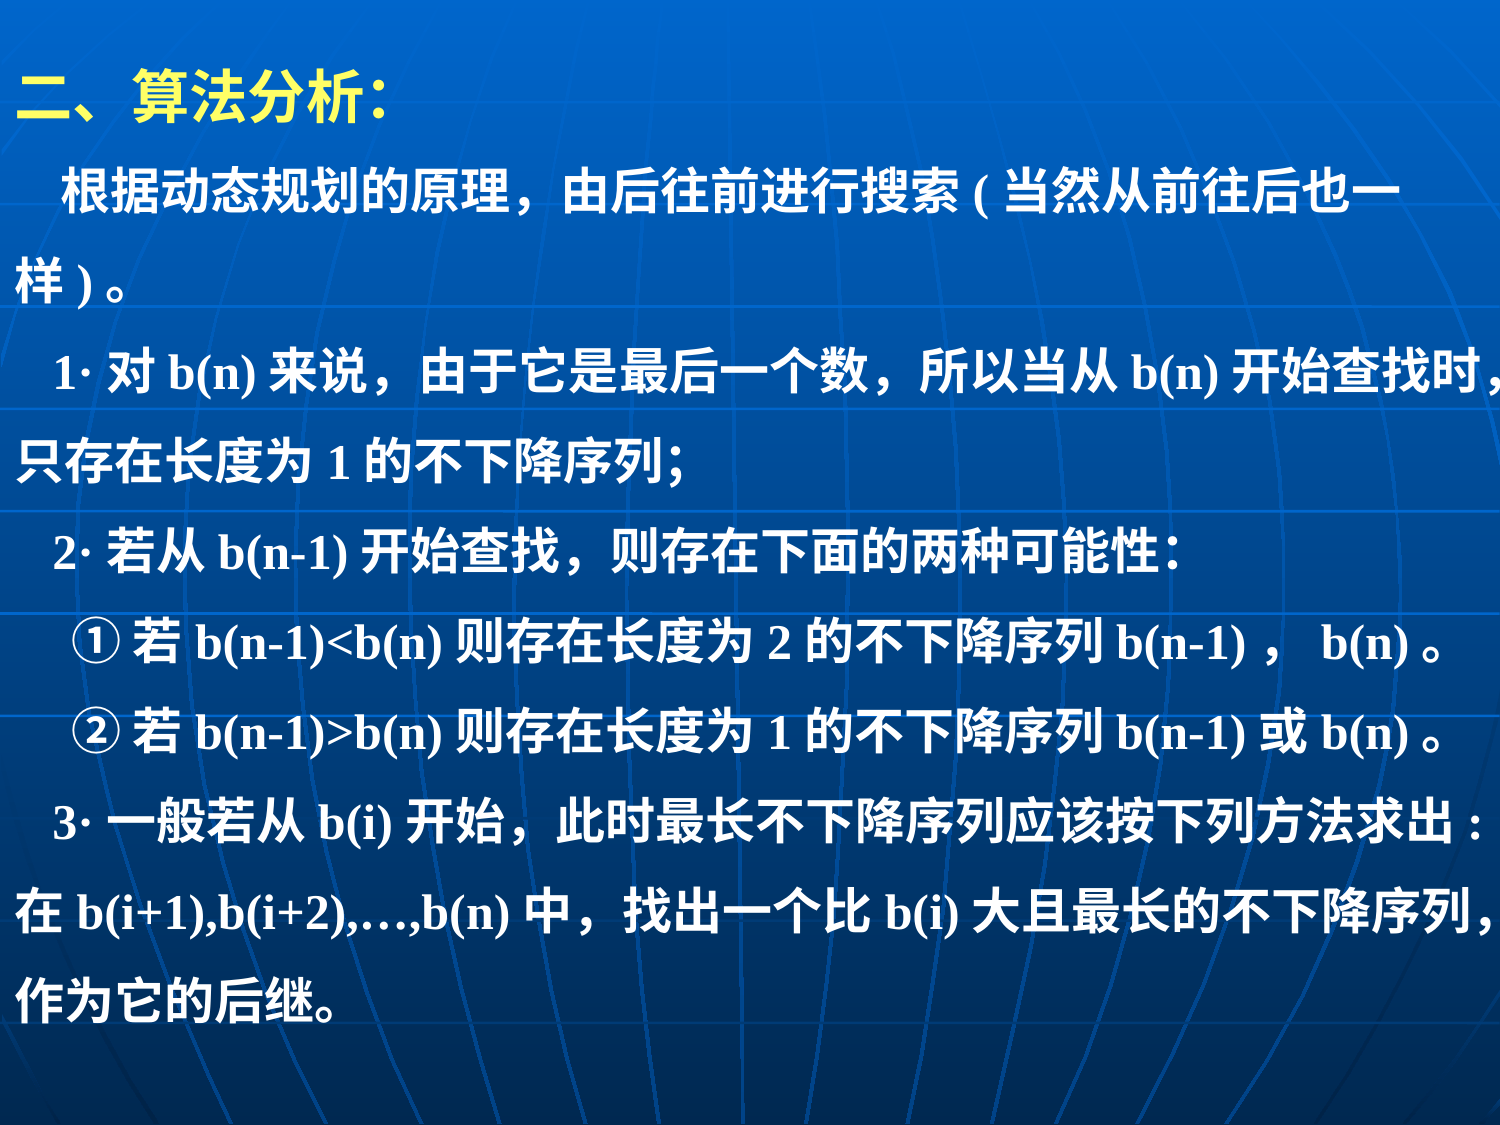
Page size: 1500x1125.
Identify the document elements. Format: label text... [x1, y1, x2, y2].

text_box 二、算法分析： 根据动态规划的原理，由后往前进行搜索(当然从前往后也一样)。 1·对b(n)来说，由于它是最后一个数，所以当从b(n)开始查找时，只存在长度为1的不下降序列； 2·若从b(n-1)开始查找，则存在下面的两种可能性： ①若b(n-1)<b(n)则存在长度为2的不下降序列b(n-1)，b(n)。 ②若b(n-1)>b(n)则存在长度为1的不下降序列b(n-1)或b(n)。 3·一般若从b(i)开始，此时最长不下降序列应该按下列方法求出: 在b(i+1),b(i+2),…,b(n)中，找出一个比b(i)大且最长的不下降序列，作为它的后继。 [0, 0, 1500, 1125]
